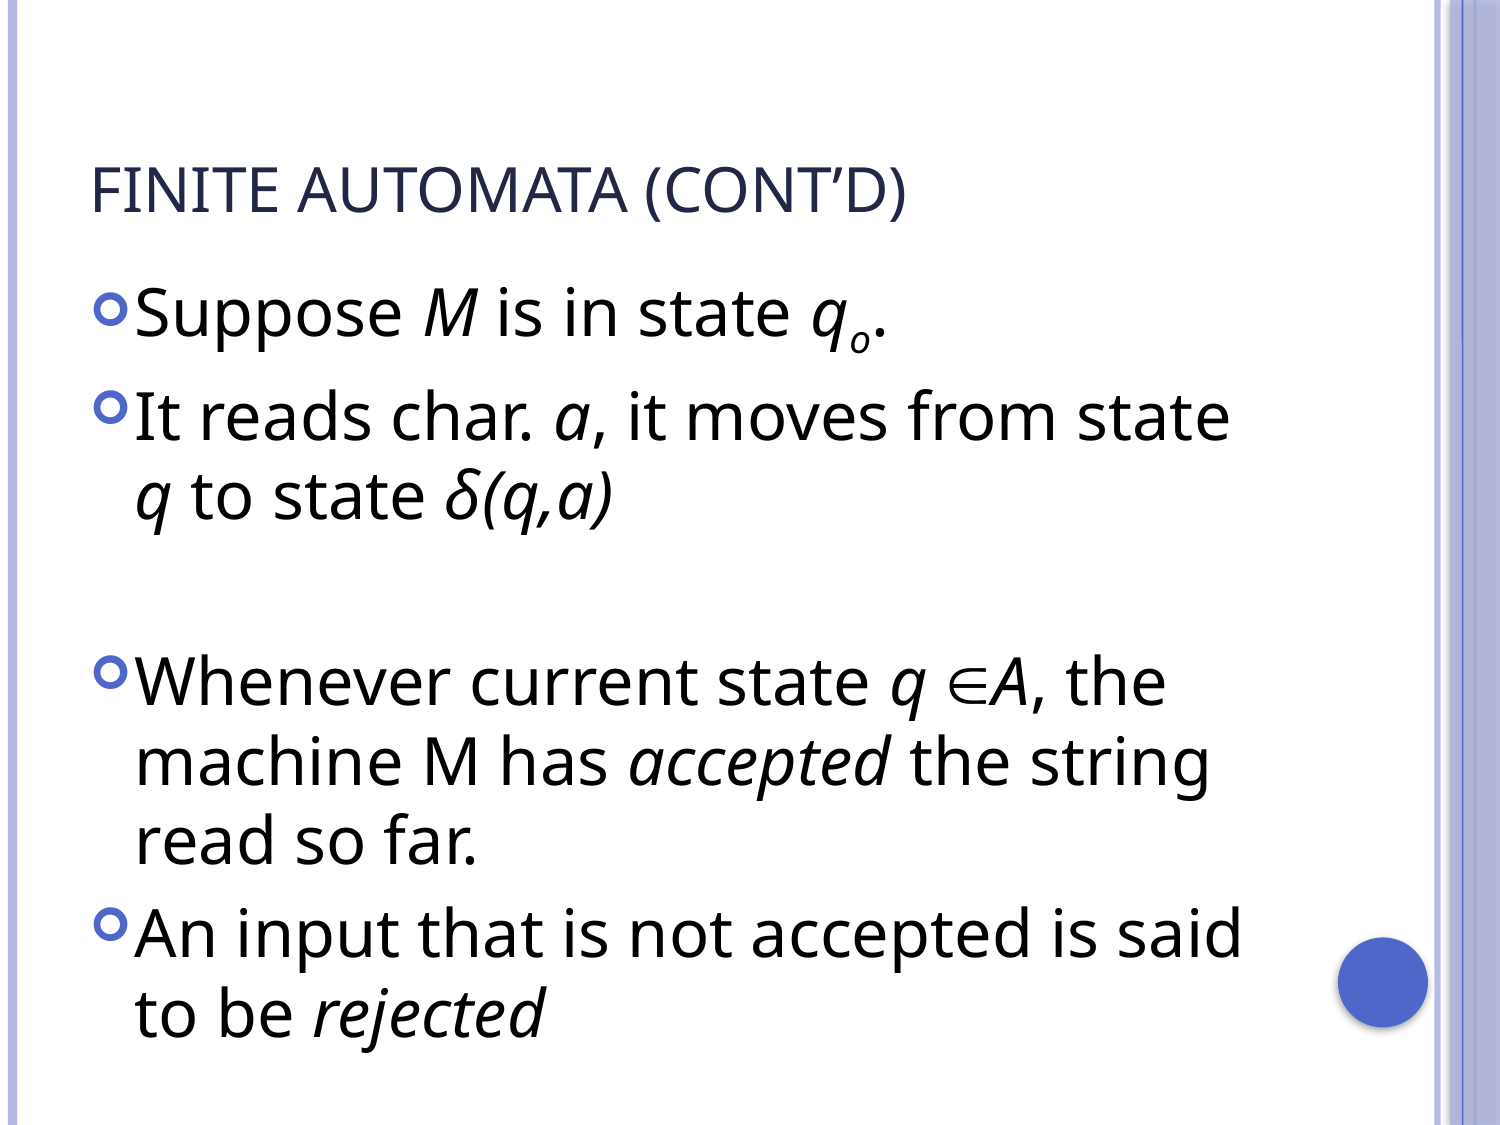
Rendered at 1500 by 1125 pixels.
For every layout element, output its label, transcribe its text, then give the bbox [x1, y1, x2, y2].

title Finite Automata (Cont’d) [75, 45, 1300, 233]
list Suppose M is in state qo. It reads char. a, it moves from state q to state δ(q,a) Whenever current state q A, the machine M has accepted the string read so far. An input that is not accepted is said to be rejected [75, 262, 1300, 1062]
